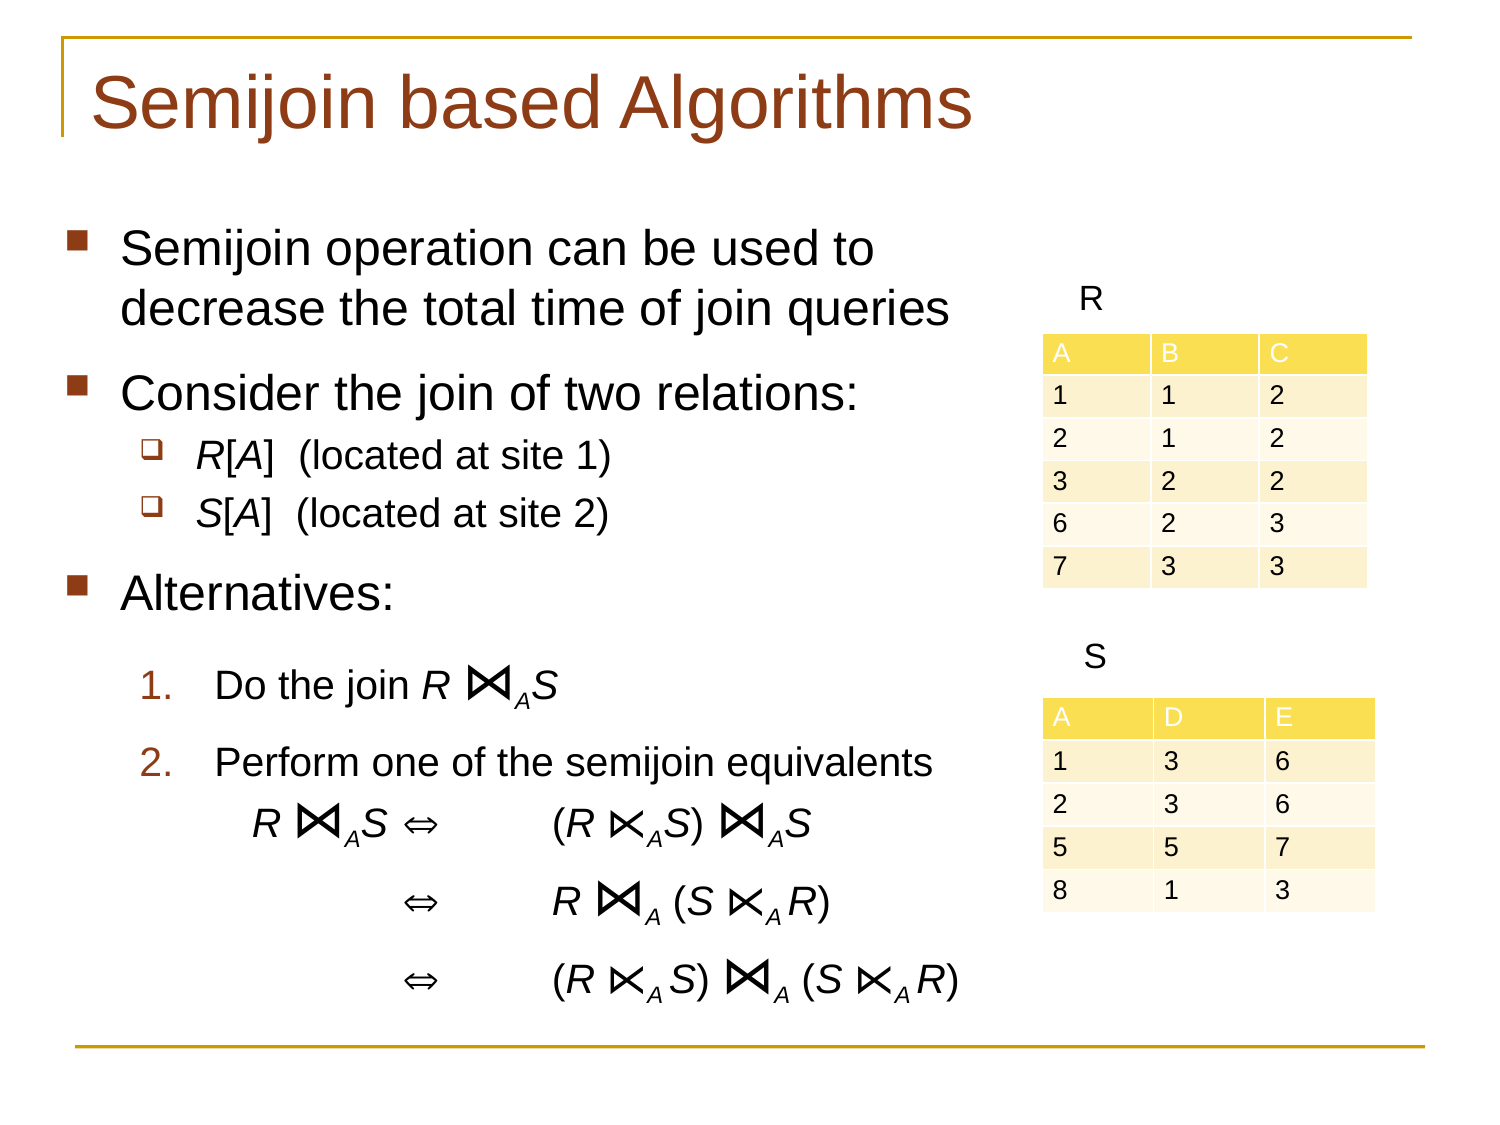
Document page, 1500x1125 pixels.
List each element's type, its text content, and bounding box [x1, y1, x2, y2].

title Semijoin based Algorithms [74, 45, 1426, 233]
table_cell 5 [1043, 827, 1153, 869]
table_cell 3 [1152, 547, 1258, 588]
table_cell 2 [1043, 419, 1150, 460]
table_cell 6 [1266, 784, 1375, 825]
table_cell 3 [1154, 741, 1264, 782]
table_cell 5 [1154, 827, 1264, 869]
table_cell 1 [1154, 870, 1264, 912]
table_cell 1 [1152, 376, 1258, 417]
list Semijoin operation can be used to decrease the total time of join queries Consider the join of two relations: R[A] (located at site 1) S[A] (located at site 2) Alternatives: Do the join R ⋈AS Perform one of the semijoin equivalents R ⋈AS  (R ⋉AS) ⋈AS  R ⋈A (S ⋉A R)  (R ⋉A S) ⋈A (S ⋉A R) [49, 207, 1001, 990]
table_cell 3 [1154, 784, 1264, 825]
table_cell 3 [1260, 547, 1367, 588]
table_cell 1 [1152, 419, 1258, 460]
table_header B [1152, 334, 1258, 374]
table_cell 2 [1152, 461, 1258, 502]
table_cell 1 [1043, 376, 1150, 417]
table_cell 6 [1043, 504, 1150, 545]
table_header D [1154, 698, 1264, 739]
table_cell 1 [1043, 741, 1153, 782]
table_cell 2 [1260, 376, 1367, 417]
table_header E [1266, 698, 1375, 739]
table_cell 3 [1260, 504, 1367, 545]
table_header A [1043, 698, 1153, 739]
table_cell 2 [1152, 504, 1258, 545]
table_cell 2 [1260, 419, 1367, 460]
text_box S [1068, 625, 1122, 683]
table_cell 6 [1266, 741, 1375, 782]
table_cell 7 [1266, 827, 1375, 869]
table_header A [1043, 334, 1150, 374]
table_cell 7 [1043, 547, 1150, 588]
text_box R [1063, 267, 1119, 325]
table_cell 3 [1043, 461, 1150, 502]
table_cell 2 [1043, 784, 1153, 825]
table_cell 2 [1260, 461, 1367, 502]
table_header C [1260, 334, 1367, 374]
table_cell 3 [1266, 870, 1375, 912]
table_cell 8 [1043, 870, 1153, 912]
